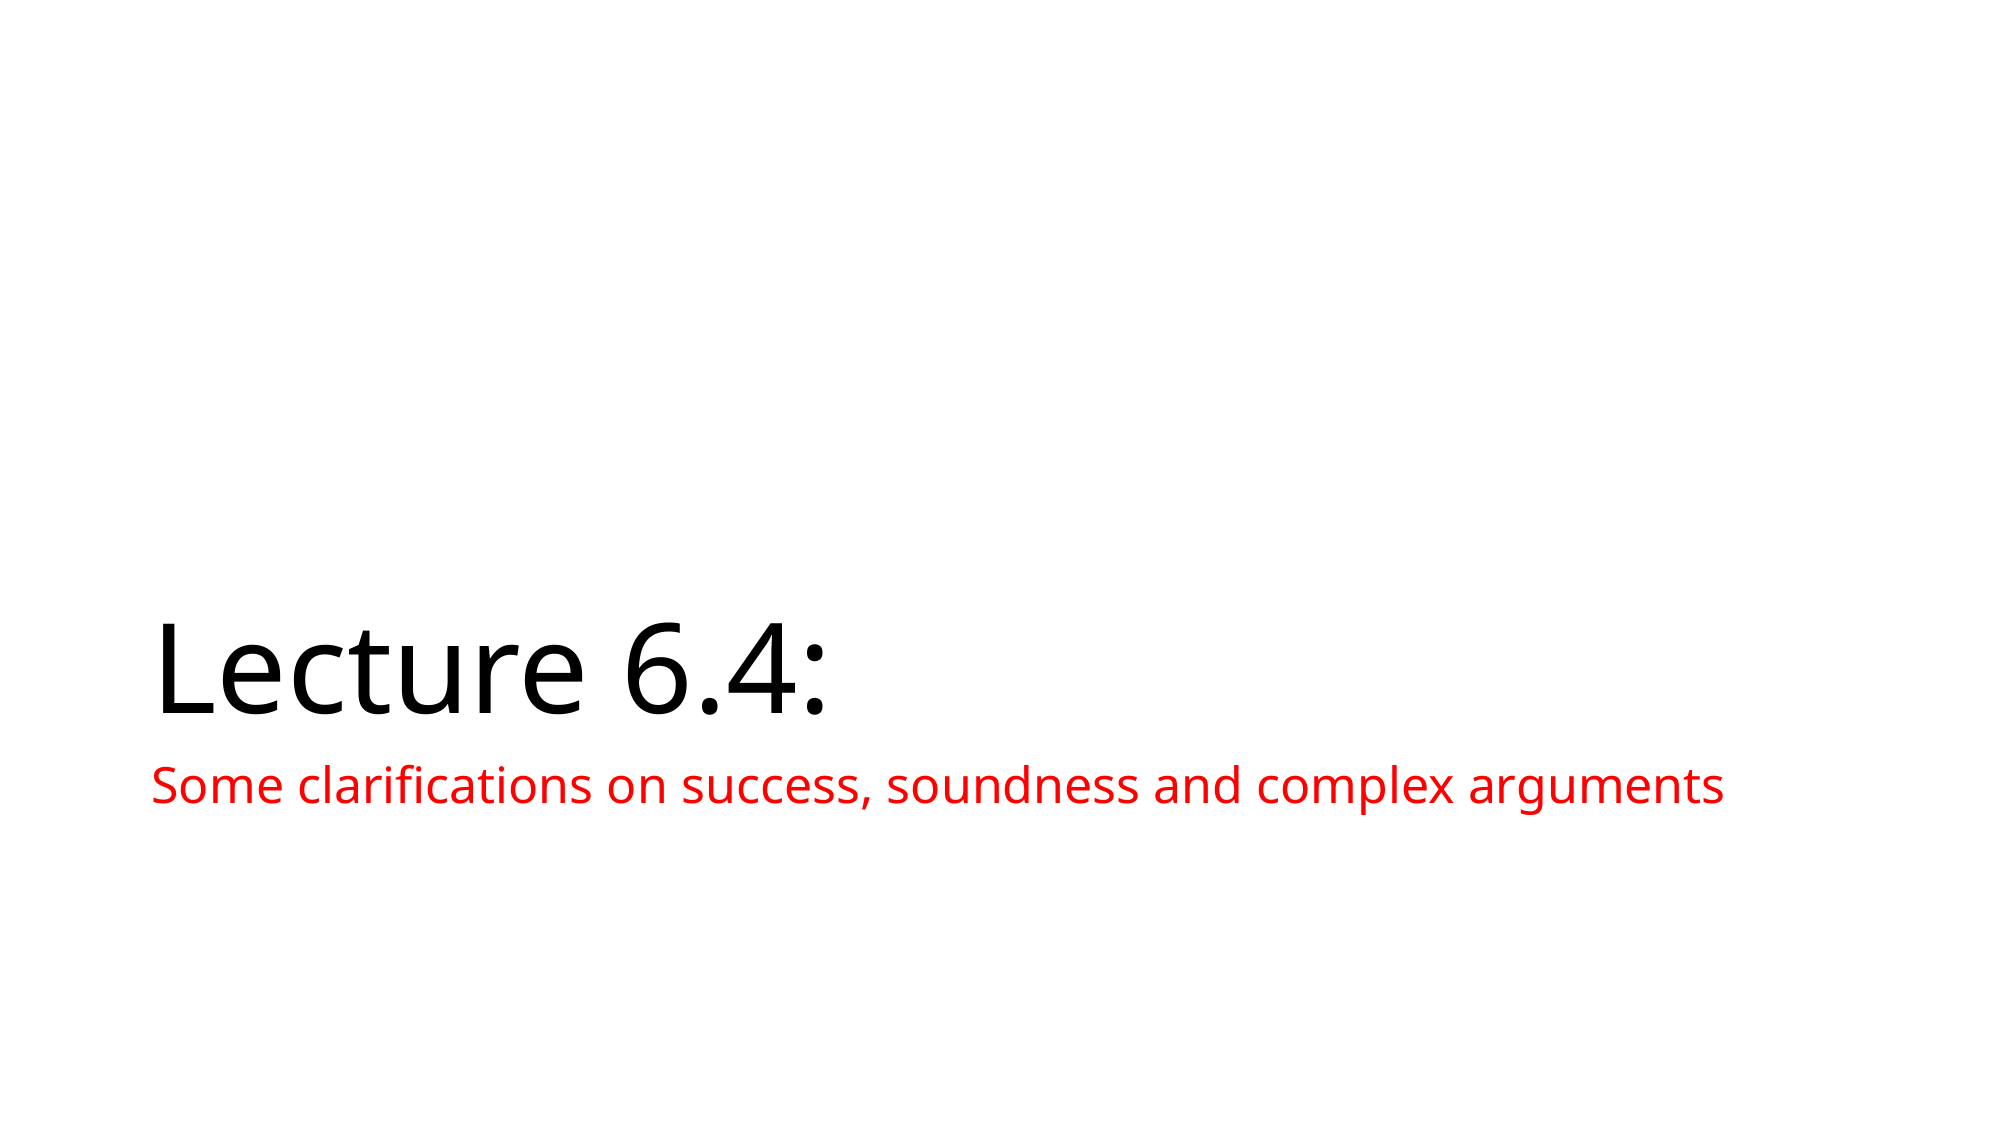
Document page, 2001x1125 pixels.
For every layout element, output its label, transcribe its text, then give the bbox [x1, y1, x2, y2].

list Some clarifications on success, soundness and complex arguments [136, 752, 1862, 999]
title Lecture 6.4: [136, 280, 1862, 749]
